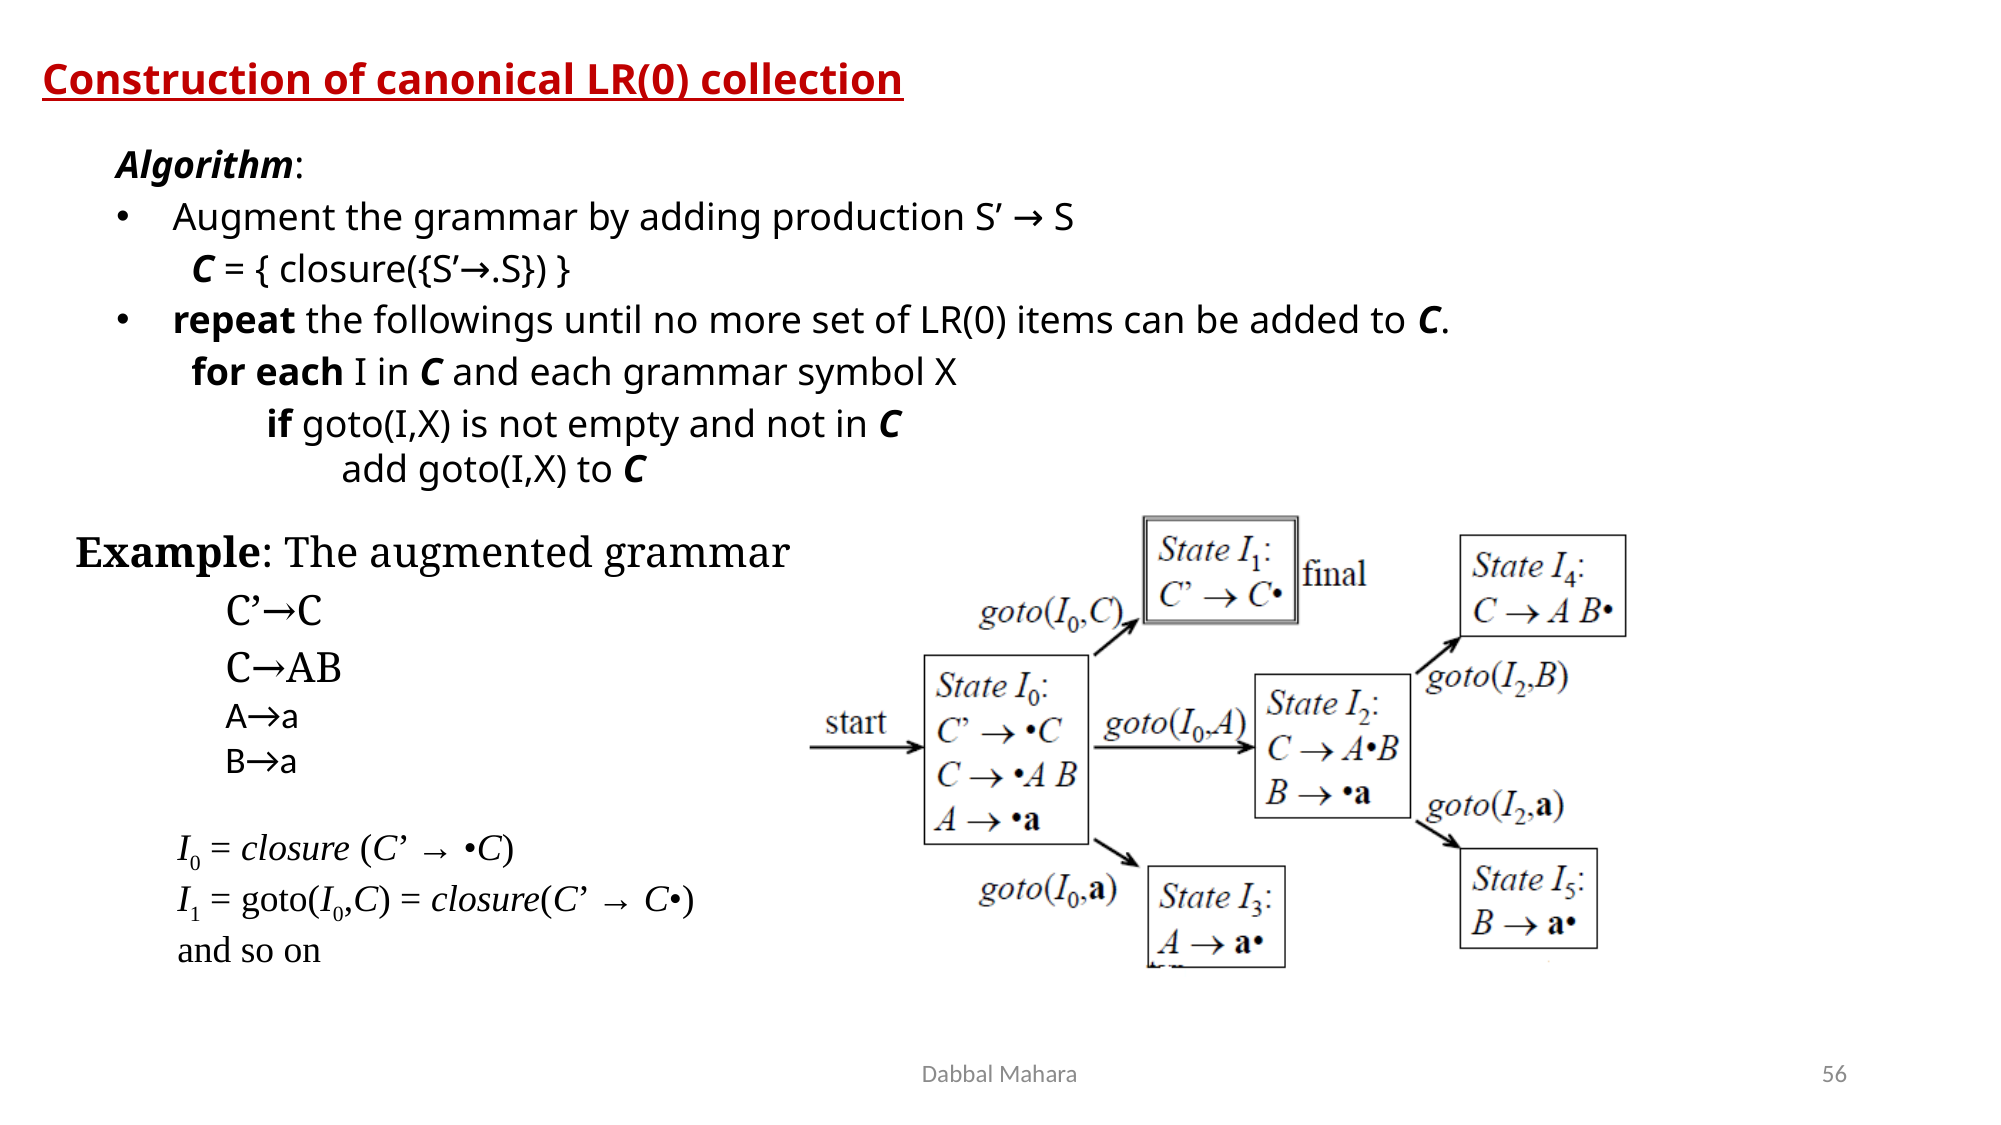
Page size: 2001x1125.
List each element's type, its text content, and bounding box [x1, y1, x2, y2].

text_box Construction of canonical LR(0) collection [27, 45, 919, 111]
picture [790, 501, 1638, 977]
text_box Example: The augmented grammar is: C’→C C→AB A→a B→a [60, 511, 790, 841]
text_box Algorithm: Augment the grammar by adding production S’ → S C = { closure({S’→.S}) } repeat the followings until no more set of LR(0) items can be added to C. for each I in C and each grammar symbol X if goto(I,X) is not empty and not in C add goto(I,X) to C [101, 127, 1752, 498]
text_box I0 = closure (C’ → •C) I1 = goto(I0,C) = closure(C’ → C•) and so on [162, 808, 1163, 1023]
slide_number 56 [1412, 1042, 1863, 1103]
footer Dabbal Mahara [662, 1042, 1338, 1103]
